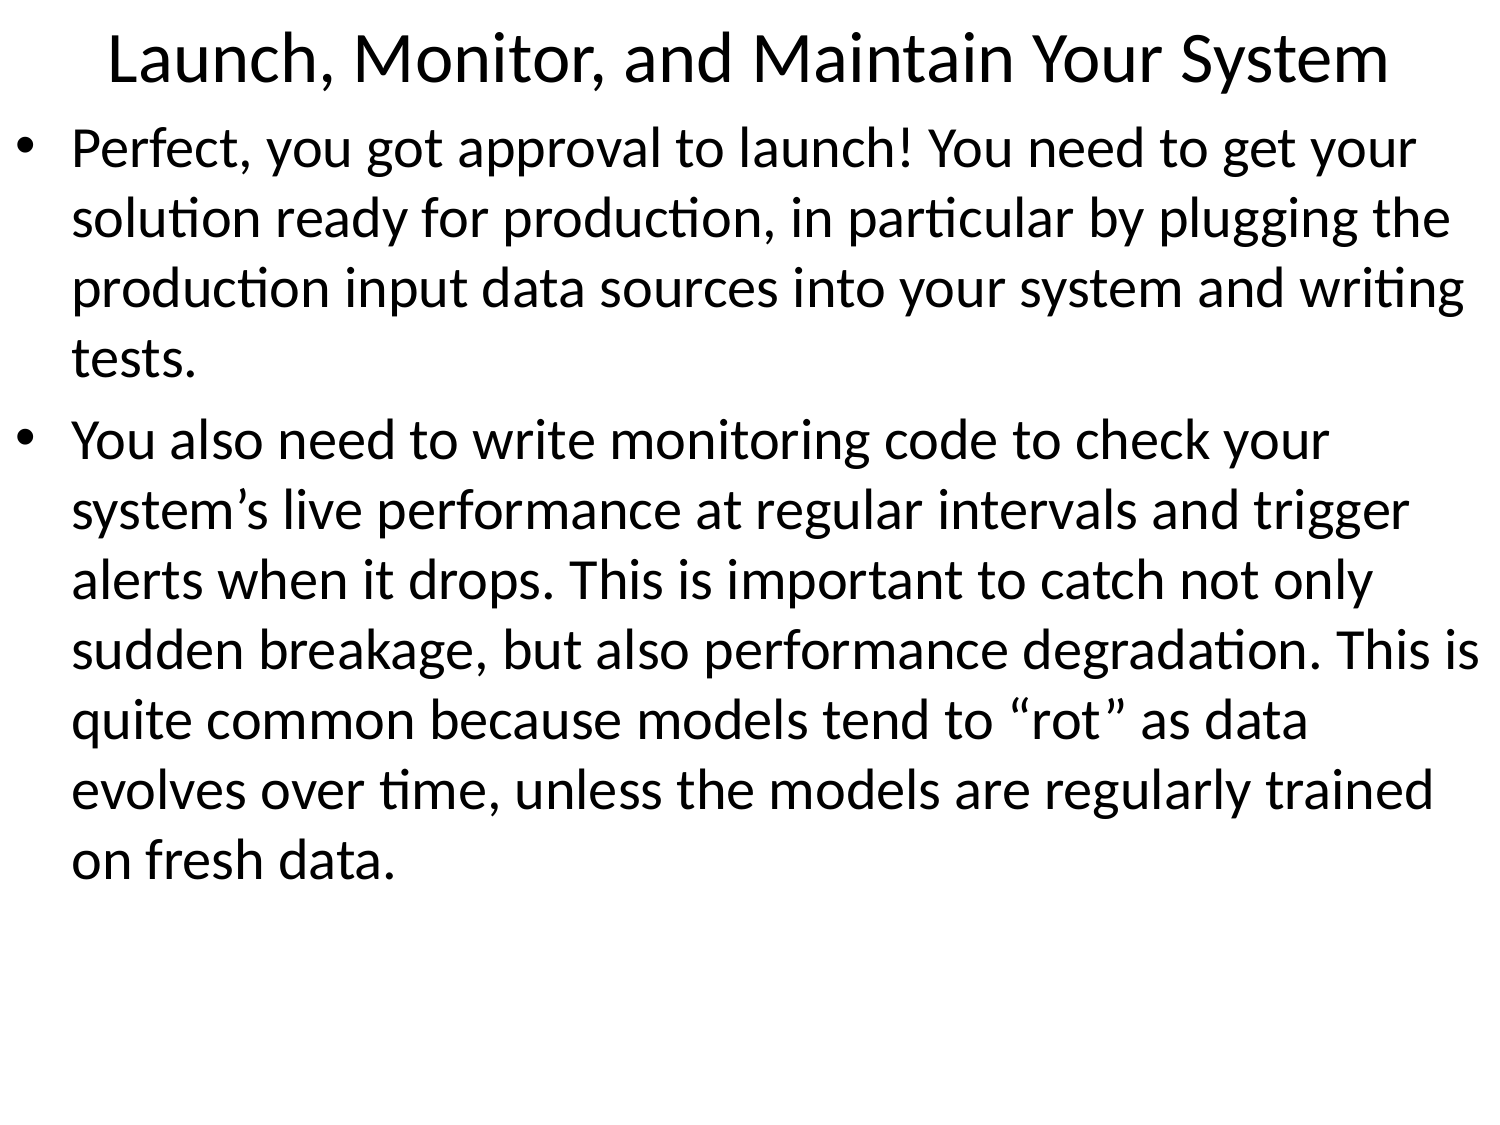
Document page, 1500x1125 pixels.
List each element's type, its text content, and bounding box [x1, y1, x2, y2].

list Perfect, you got approval to launch! You need to get your solution ready for production, in particular by plugging the production input data sources into your system and writing tests. You also need to write monitoring code to check your system’s live performance at regular intervals and trigger alerts when it drops. This is important to catch not only sudden breakage, but also performance degradation. This is quite common because models tend to “rot” as data evolves over time, unless the models are regularly trained on fresh data. [0, 101, 1500, 1125]
title Launch, Monitor, and Maintain Your System [75, 0, 1425, 148]
